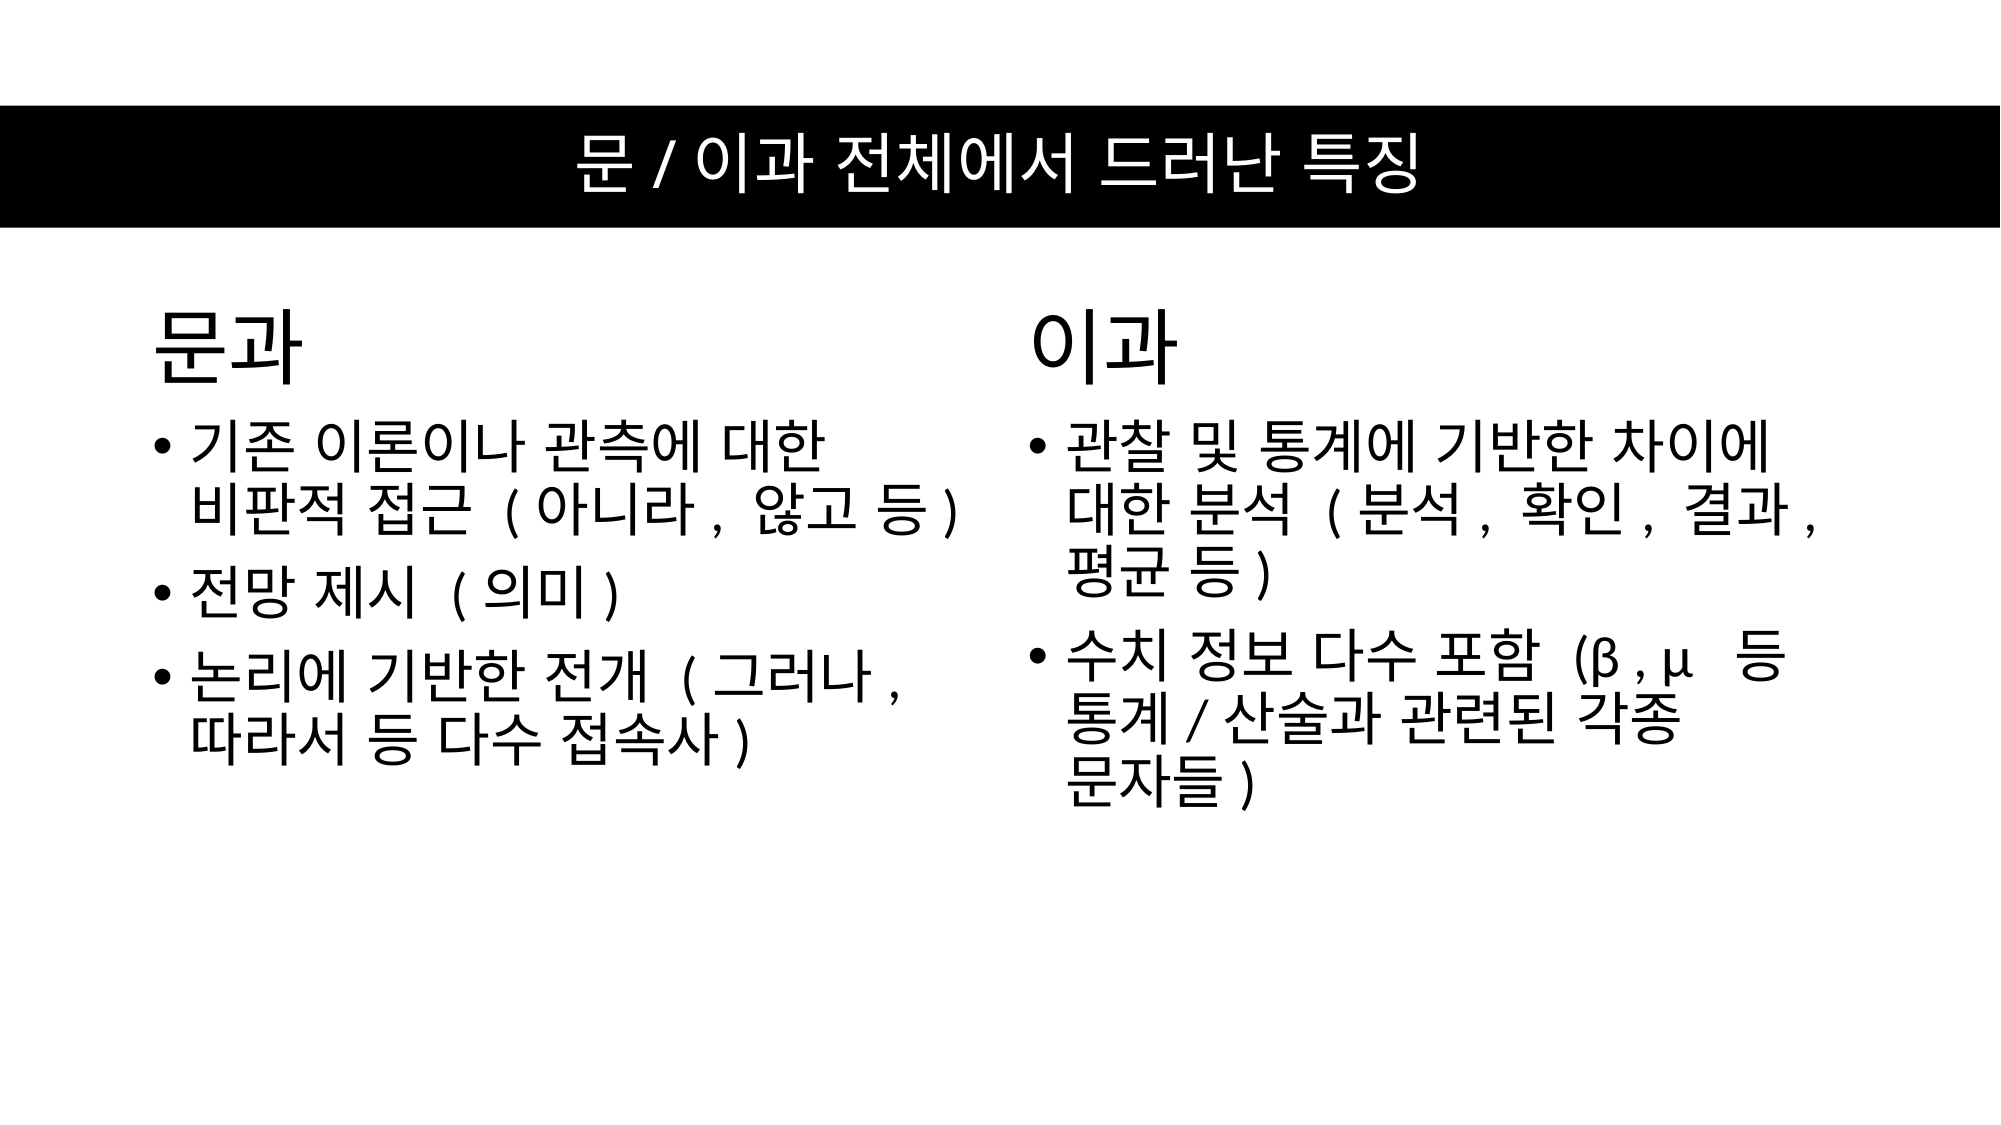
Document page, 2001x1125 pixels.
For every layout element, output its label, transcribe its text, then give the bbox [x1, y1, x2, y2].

list 이과 관찰 및 통계에 기반한 차이에 대한 분석 (분석, 확인, 결과, 평균 등) 수치 정보 다수 포함 (β , μ 등 통계/산술과 관련된 각종 문자들) [1012, 299, 1863, 1014]
text_box 문/이과 전체에서 드러난 특징 [0, 105, 2000, 228]
list 문과 기존 이론이나 관측에 대한 비판적 접근 (아니라, 않고 등) 전망 제시 (의미) 논리에 기반한 전개 (그러나, 따라서 등 다수 접속사) [137, 299, 988, 1014]
